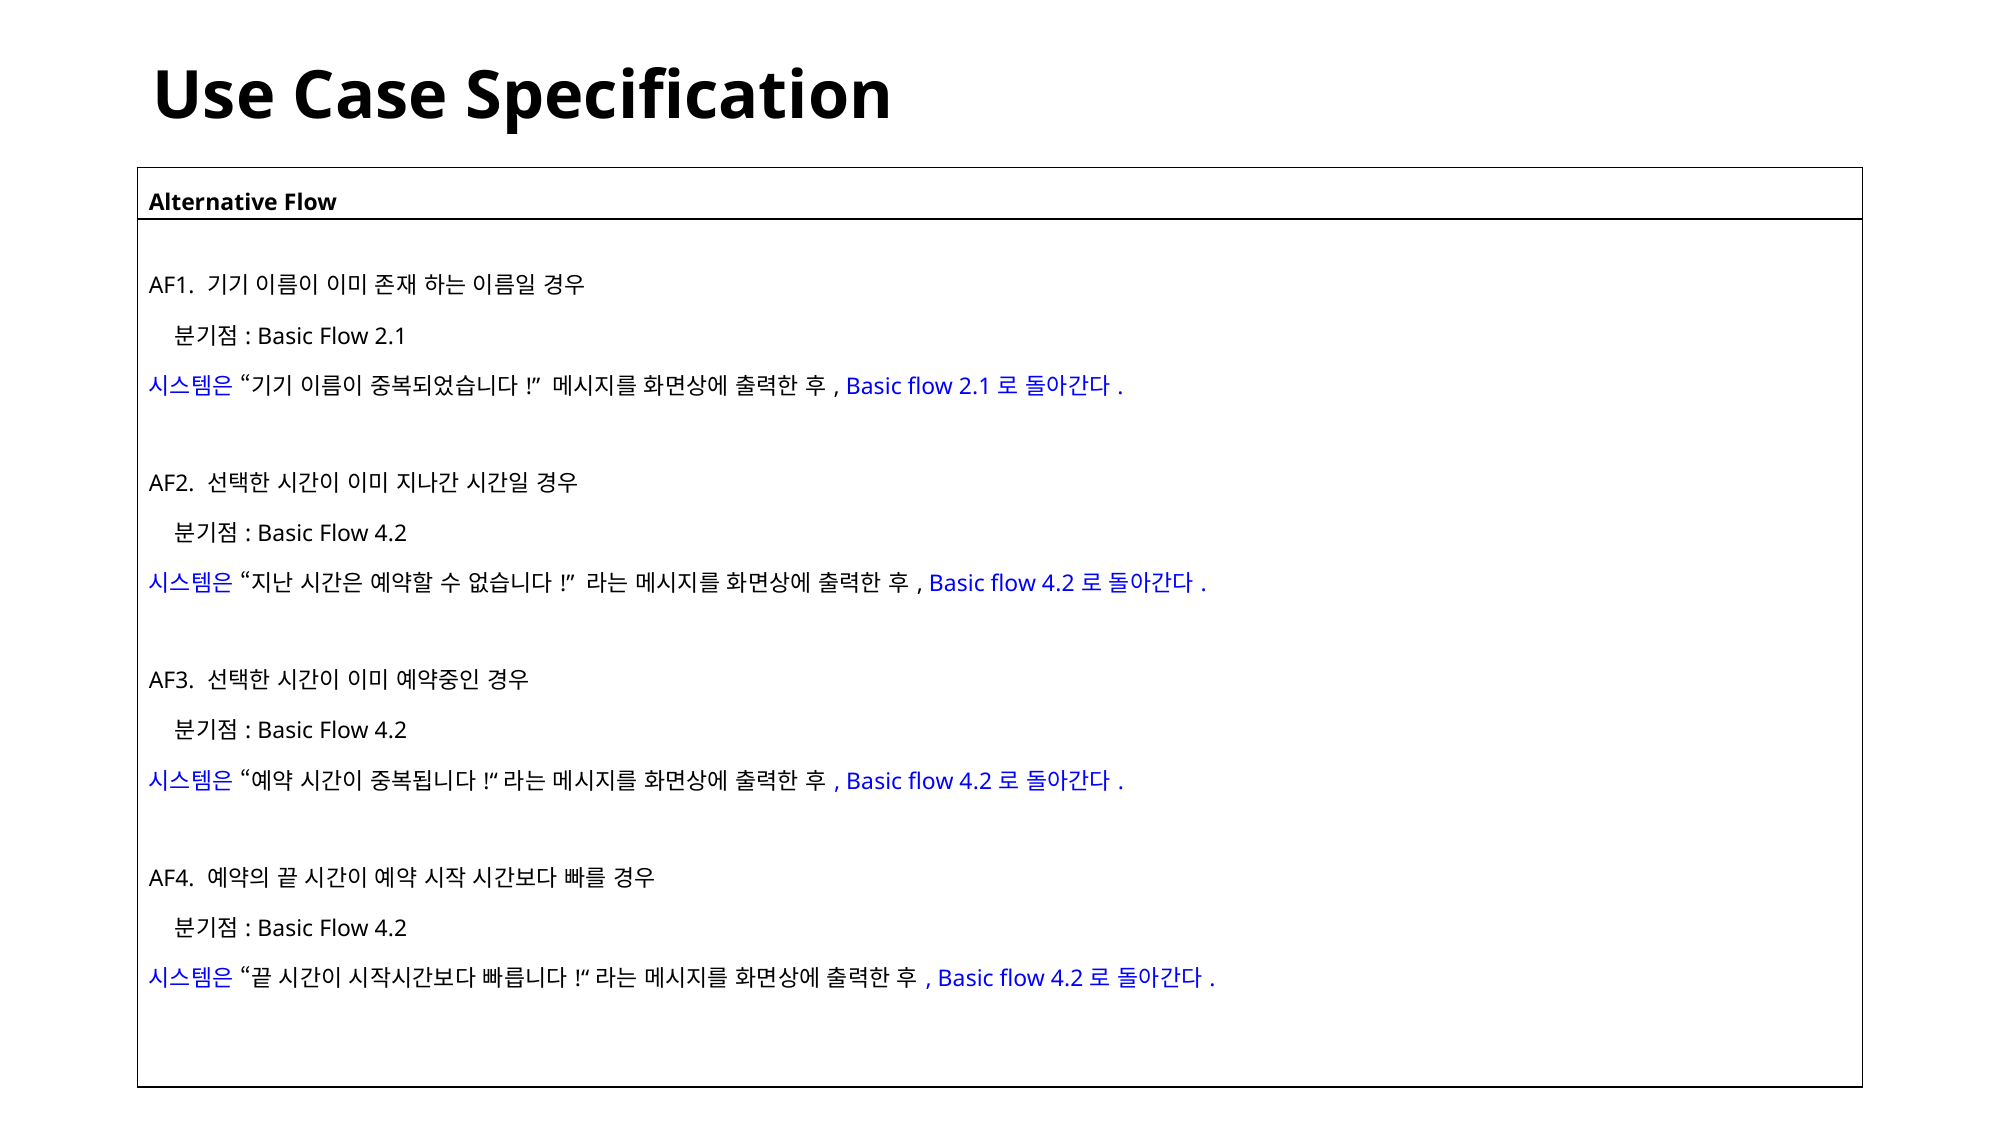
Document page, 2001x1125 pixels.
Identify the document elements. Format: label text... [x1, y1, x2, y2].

table_cell AF1. 기기 이름이 이미 존재 하는 이름일 경우 분기점: Basic Flow 2.1 시스템은 “기기 이름이 중복되었습니다!” 메시지를 화면상에 출력한 후, Basic flow 2.1로 돌아간다. AF2. 선택한 시간이 이미 지나간 시간일 경우 분기점: Basic Flow 4.2 시스템은 “지난 시간은 예약할 수 없습니다!” 라는 메시지를 화면상에 출력한 후, Basic flow 4.2로 돌아간다. AF3. 선택한 시간이 이미 예약중인 경우 분기점: Basic Flow 4.2 시스템은 “예약 시간이 중복됩니다!“라는 메시지를 화면상에 출력한 후, Basic flow 4.2로 돌아간다. AF4. 예약의 끝 시간이 예약 시작 시간보다 빠를 경우 분기점: Basic Flow 4.2 시스템은 “끝 시간이 시작시간보다 빠릅니다!“라는 메시지를 화면상에 출력한 후, Basic flow 4.2로 돌아간다. [138, 220, 1862, 1086]
table_header Alternative Flow [138, 168, 1862, 218]
title Use Case Specification [137, 59, 1863, 135]
